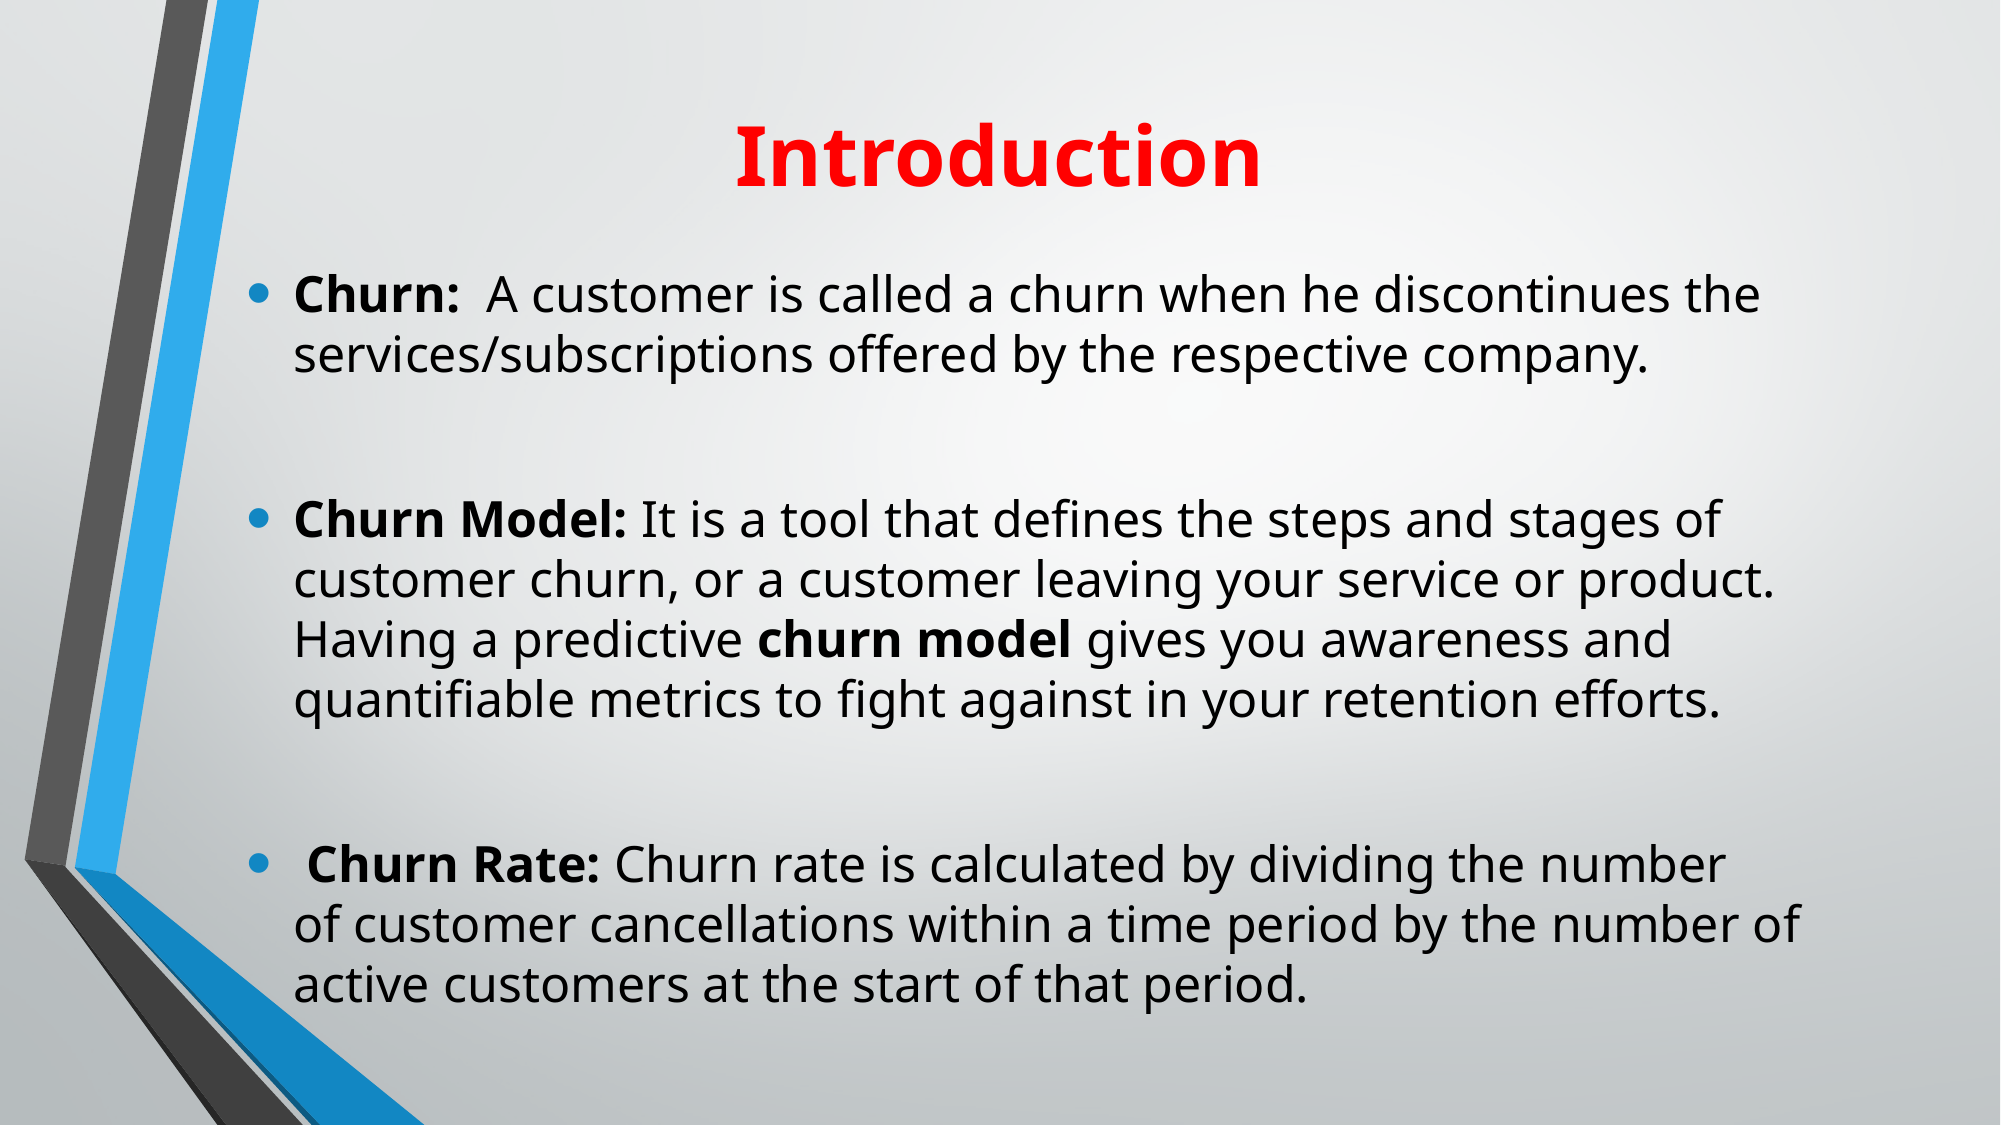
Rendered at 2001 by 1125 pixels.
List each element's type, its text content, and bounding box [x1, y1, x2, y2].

list Churn: A customer is called a churn when he discontinues the services/subscriptions offered by the respective company. Churn Model: It is a tool that defines the steps and stages of customer churn, or a customer leaving your service or product. Having a predictive churn model gives you awareness and quantifiable metrics to fight against in your retention efforts. Churn Rate: Churn rate is calculated by dividing the number of customer cancellations within a time period by the number of active customers at the start of that period. [231, 238, 1957, 1036]
title Introduction [137, 44, 1863, 263]
